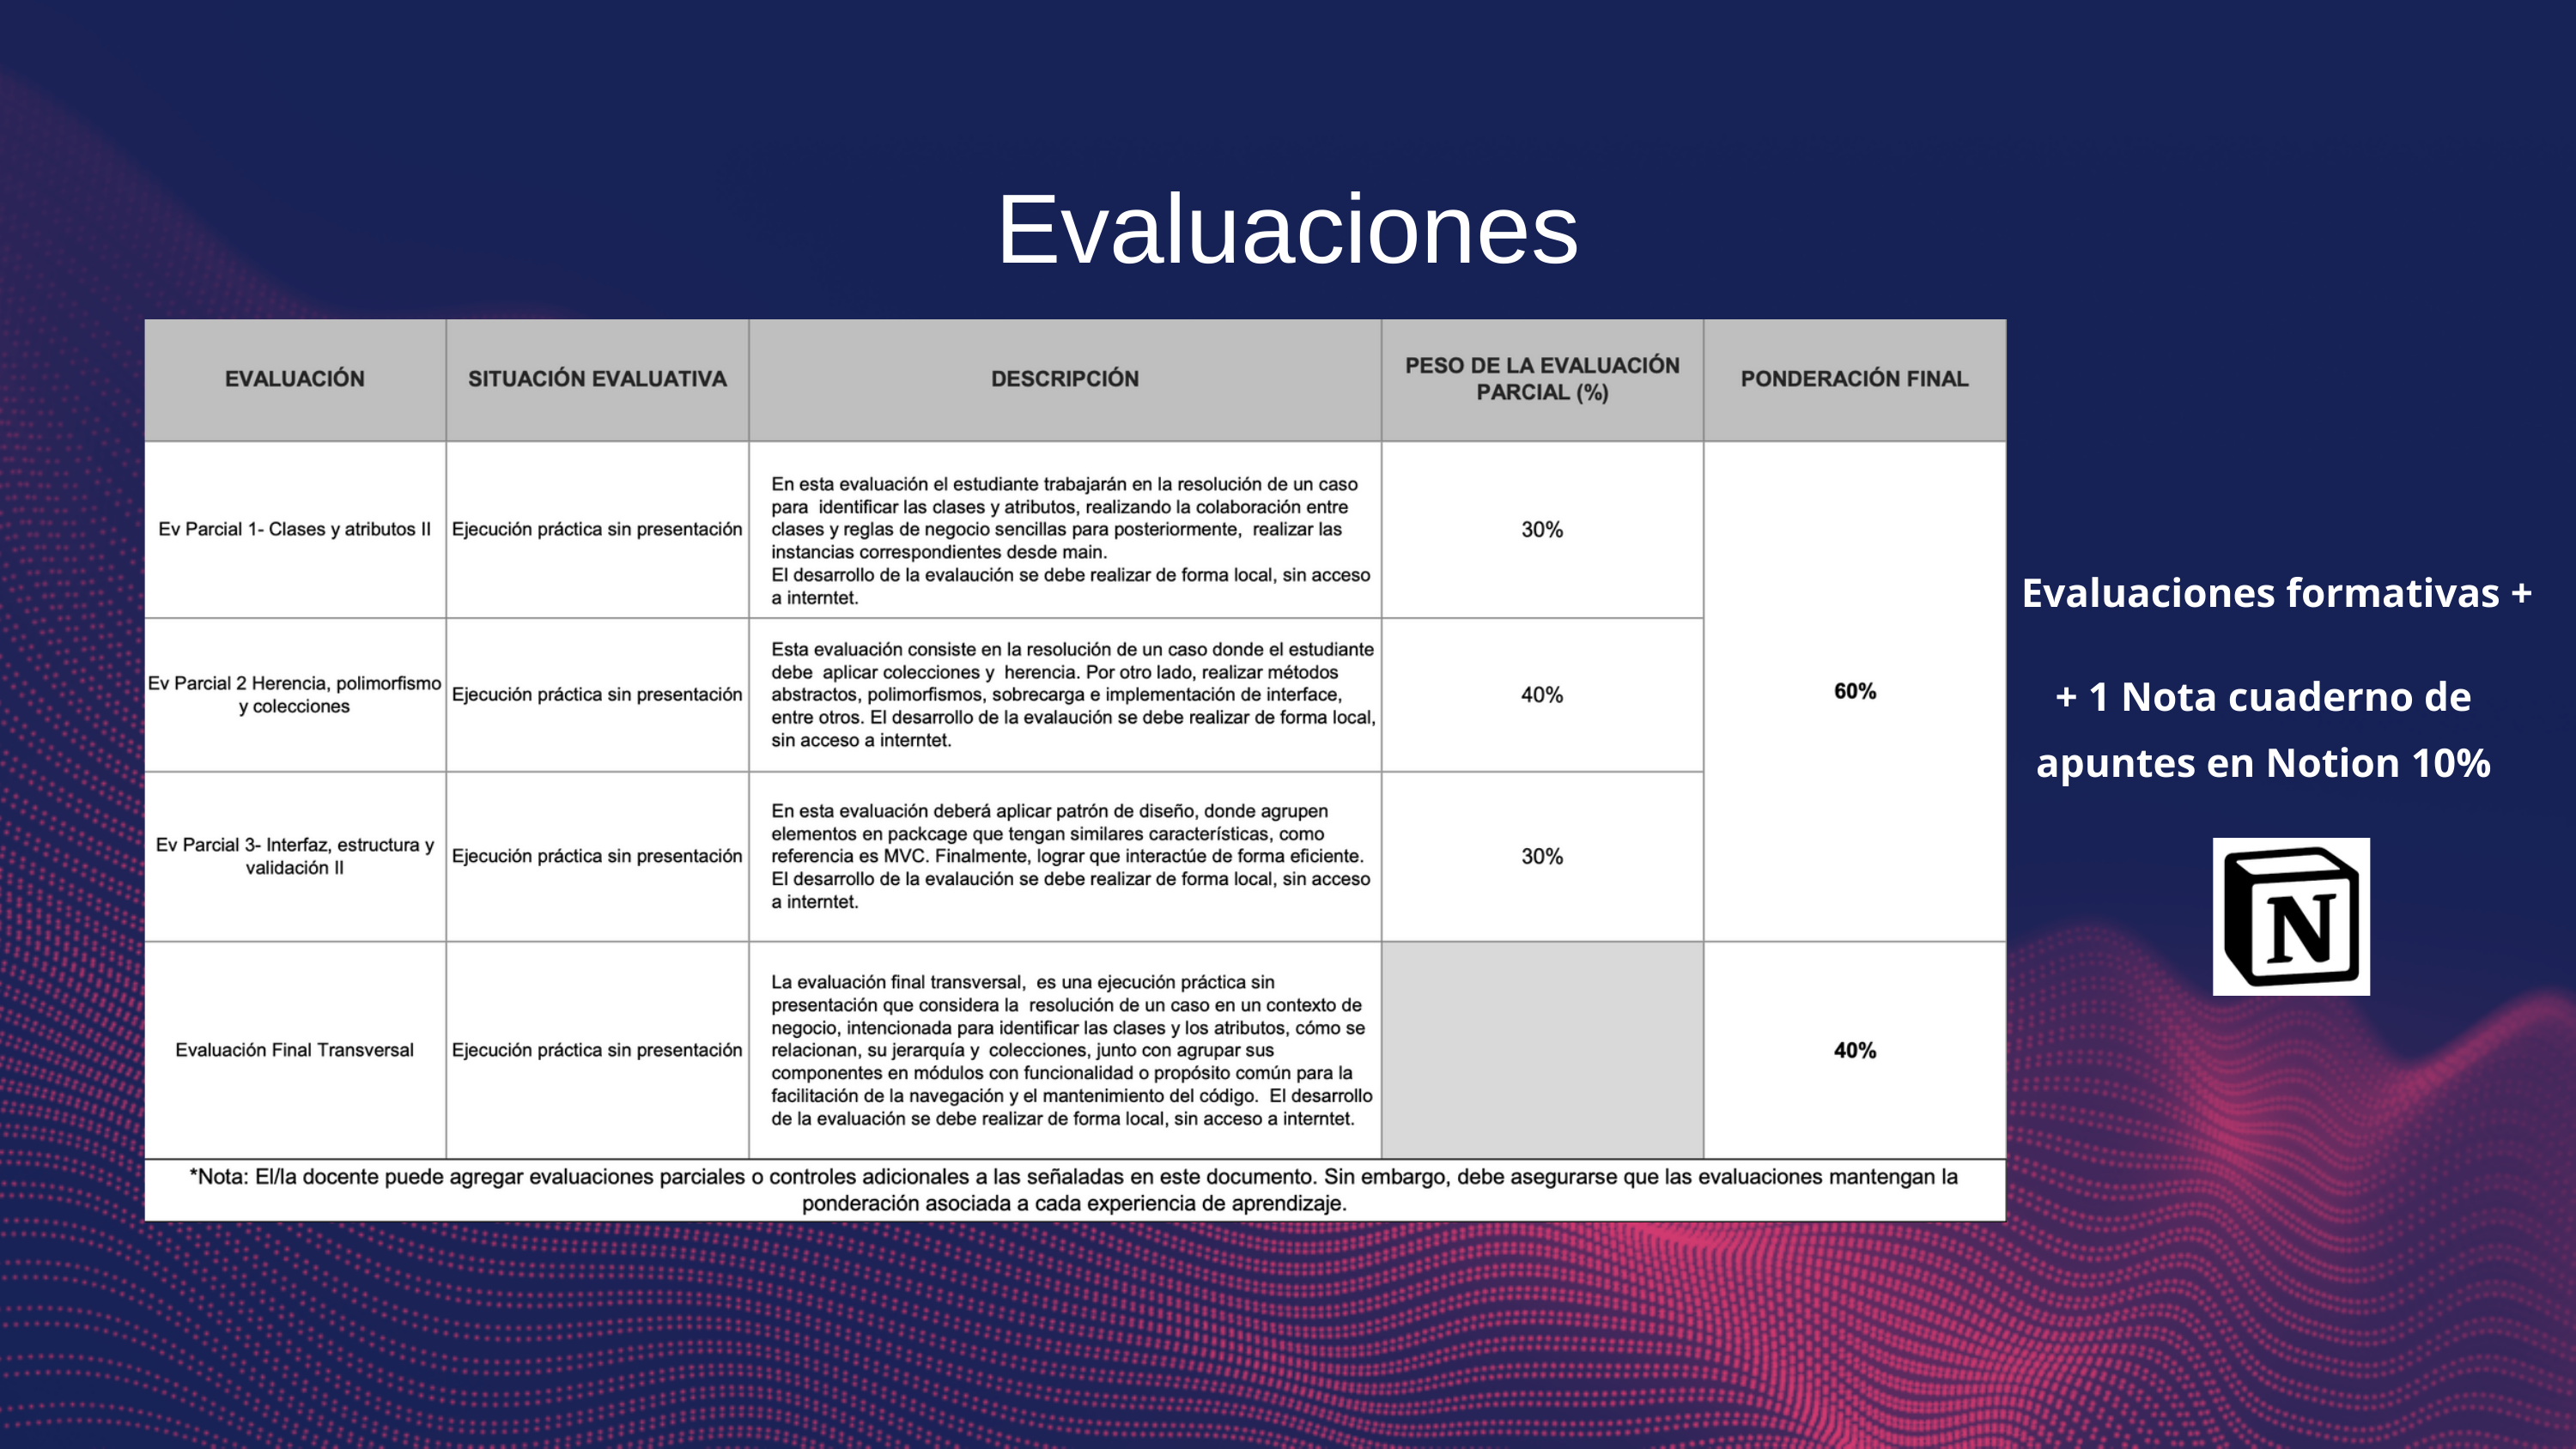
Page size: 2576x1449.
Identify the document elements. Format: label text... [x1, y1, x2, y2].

text_box [2213, 838, 2371, 996]
text_box [0, 0, 2576, 1449]
text_box [144, 319, 2008, 1222]
text_box Evaluaciones [540, 153, 2036, 283]
text_box + 1 Nota cuaderno de apuntes en Notion 10% [2007, 652, 2521, 785]
text_box Evaluaciones formativas + [2020, 549, 2534, 615]
